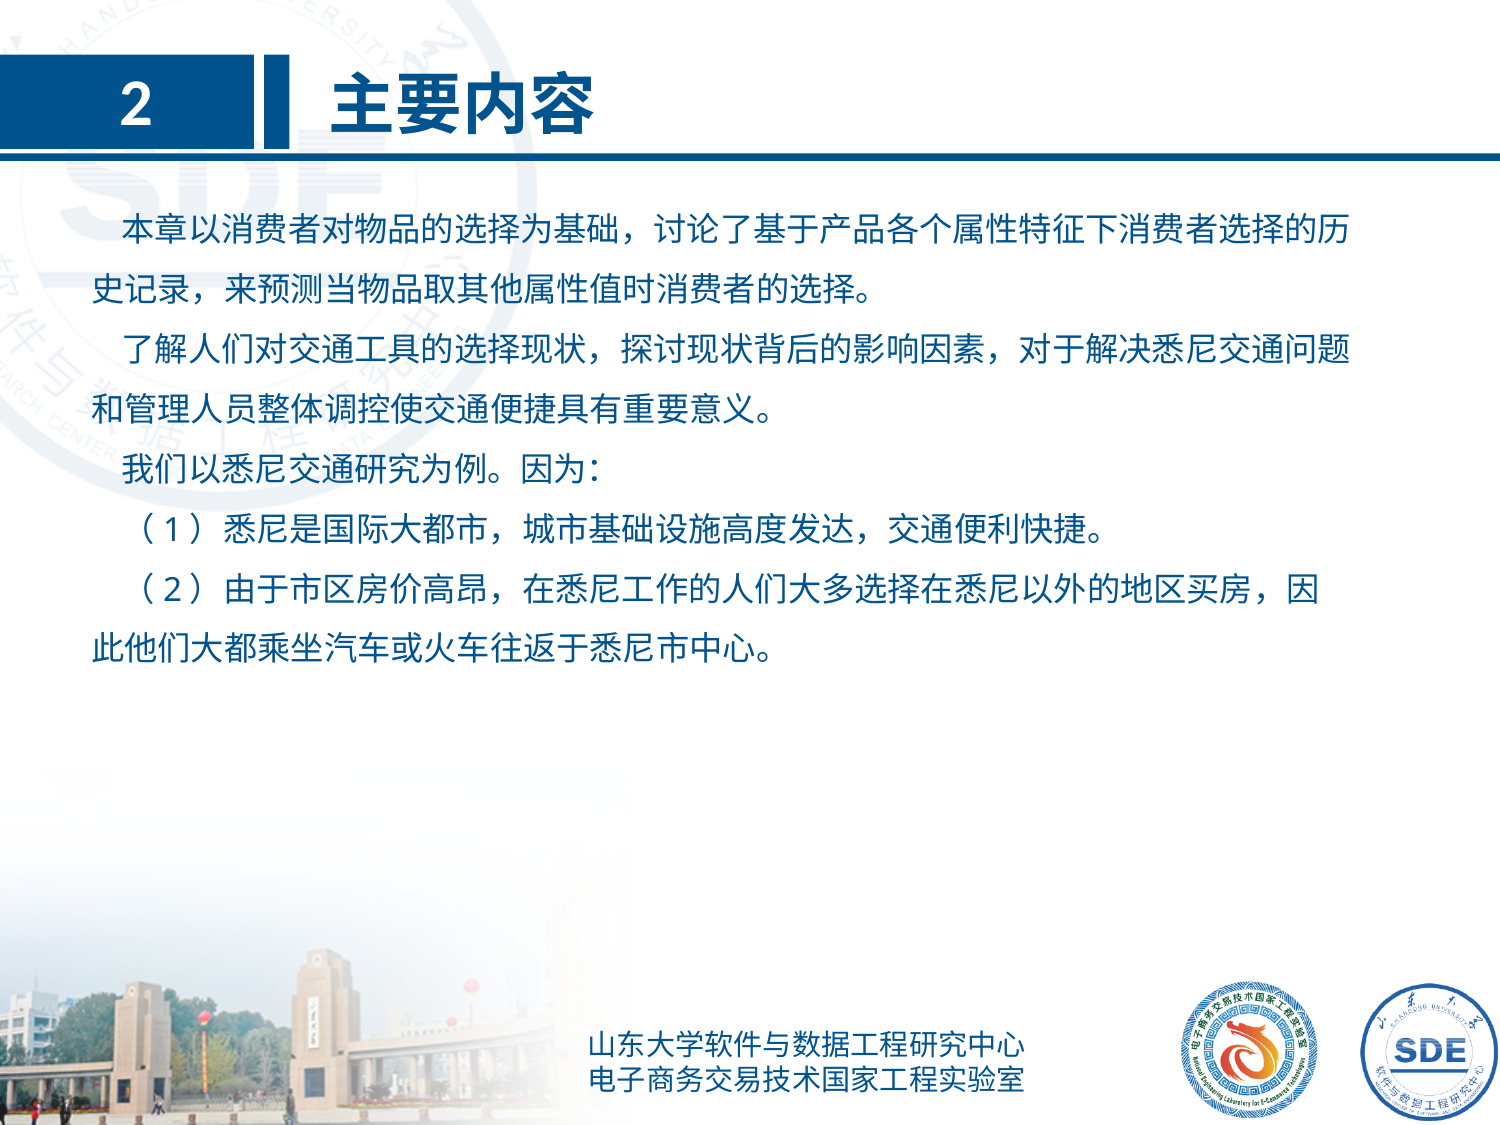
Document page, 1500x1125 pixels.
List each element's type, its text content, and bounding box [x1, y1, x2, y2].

picture [0, 0, 1500, 153]
text_box 2 [104, 50, 230, 146]
text_box 主要内容 [314, 54, 1187, 149]
picture [0, 161, 1500, 1125]
text_box 本章以消费者对物品的选择为基础，讨论了基于产品各个属性特征下消费者选择的历史记录，来预测当物品取其他属性值时消费者的选择。 了解人们对交通工具的选择现状，探讨现状背后的影响因素，对于解决悉尼交通问题和管理人员整体调控使交通便捷具有重要意义。 我们以悉尼交通研究为例。因为： （1）悉尼是国际大都市，城市基础设施高度发达，交通便利快捷。 （2）由于市区房价高昂，在悉尼工作的人们大多选择在悉尼以外的地区买房，因此他们大都乘坐汽车或火车往返于悉尼市中心。 [76, 181, 1368, 735]
